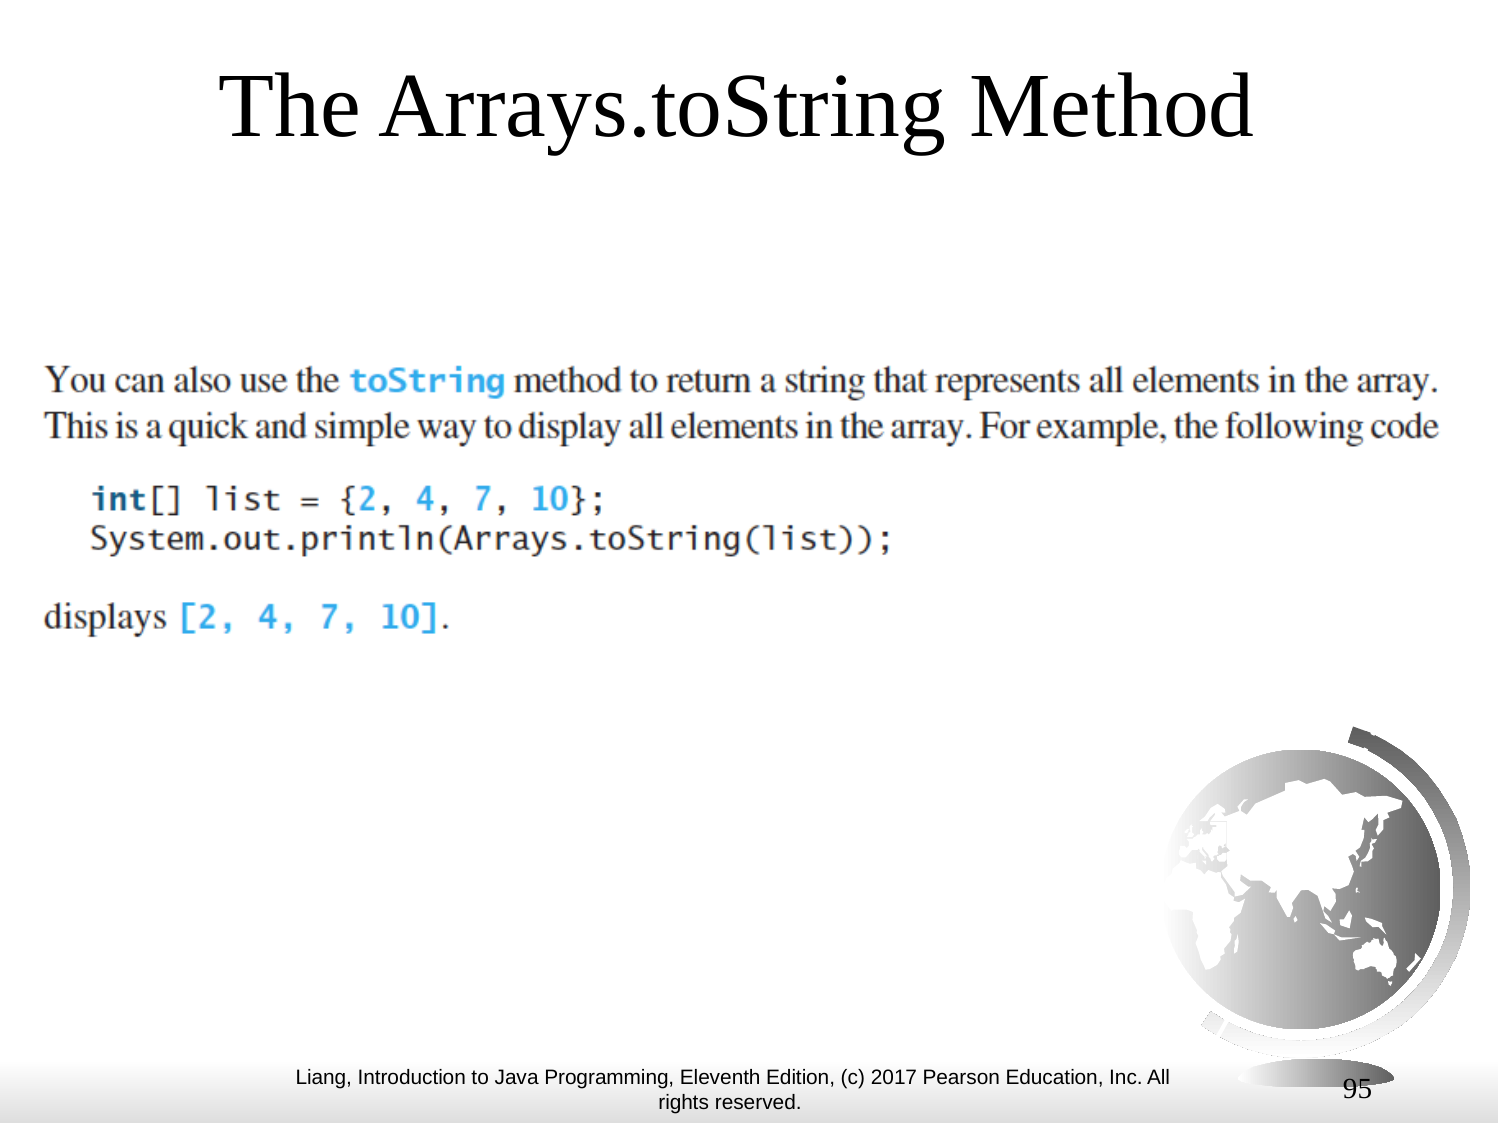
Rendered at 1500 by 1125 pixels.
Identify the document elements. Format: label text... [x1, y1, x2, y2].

slide_number 95 [1074, 1049, 1388, 1125]
picture [19, 335, 1478, 647]
title The Arrays.toString Method [99, 50, 1375, 150]
